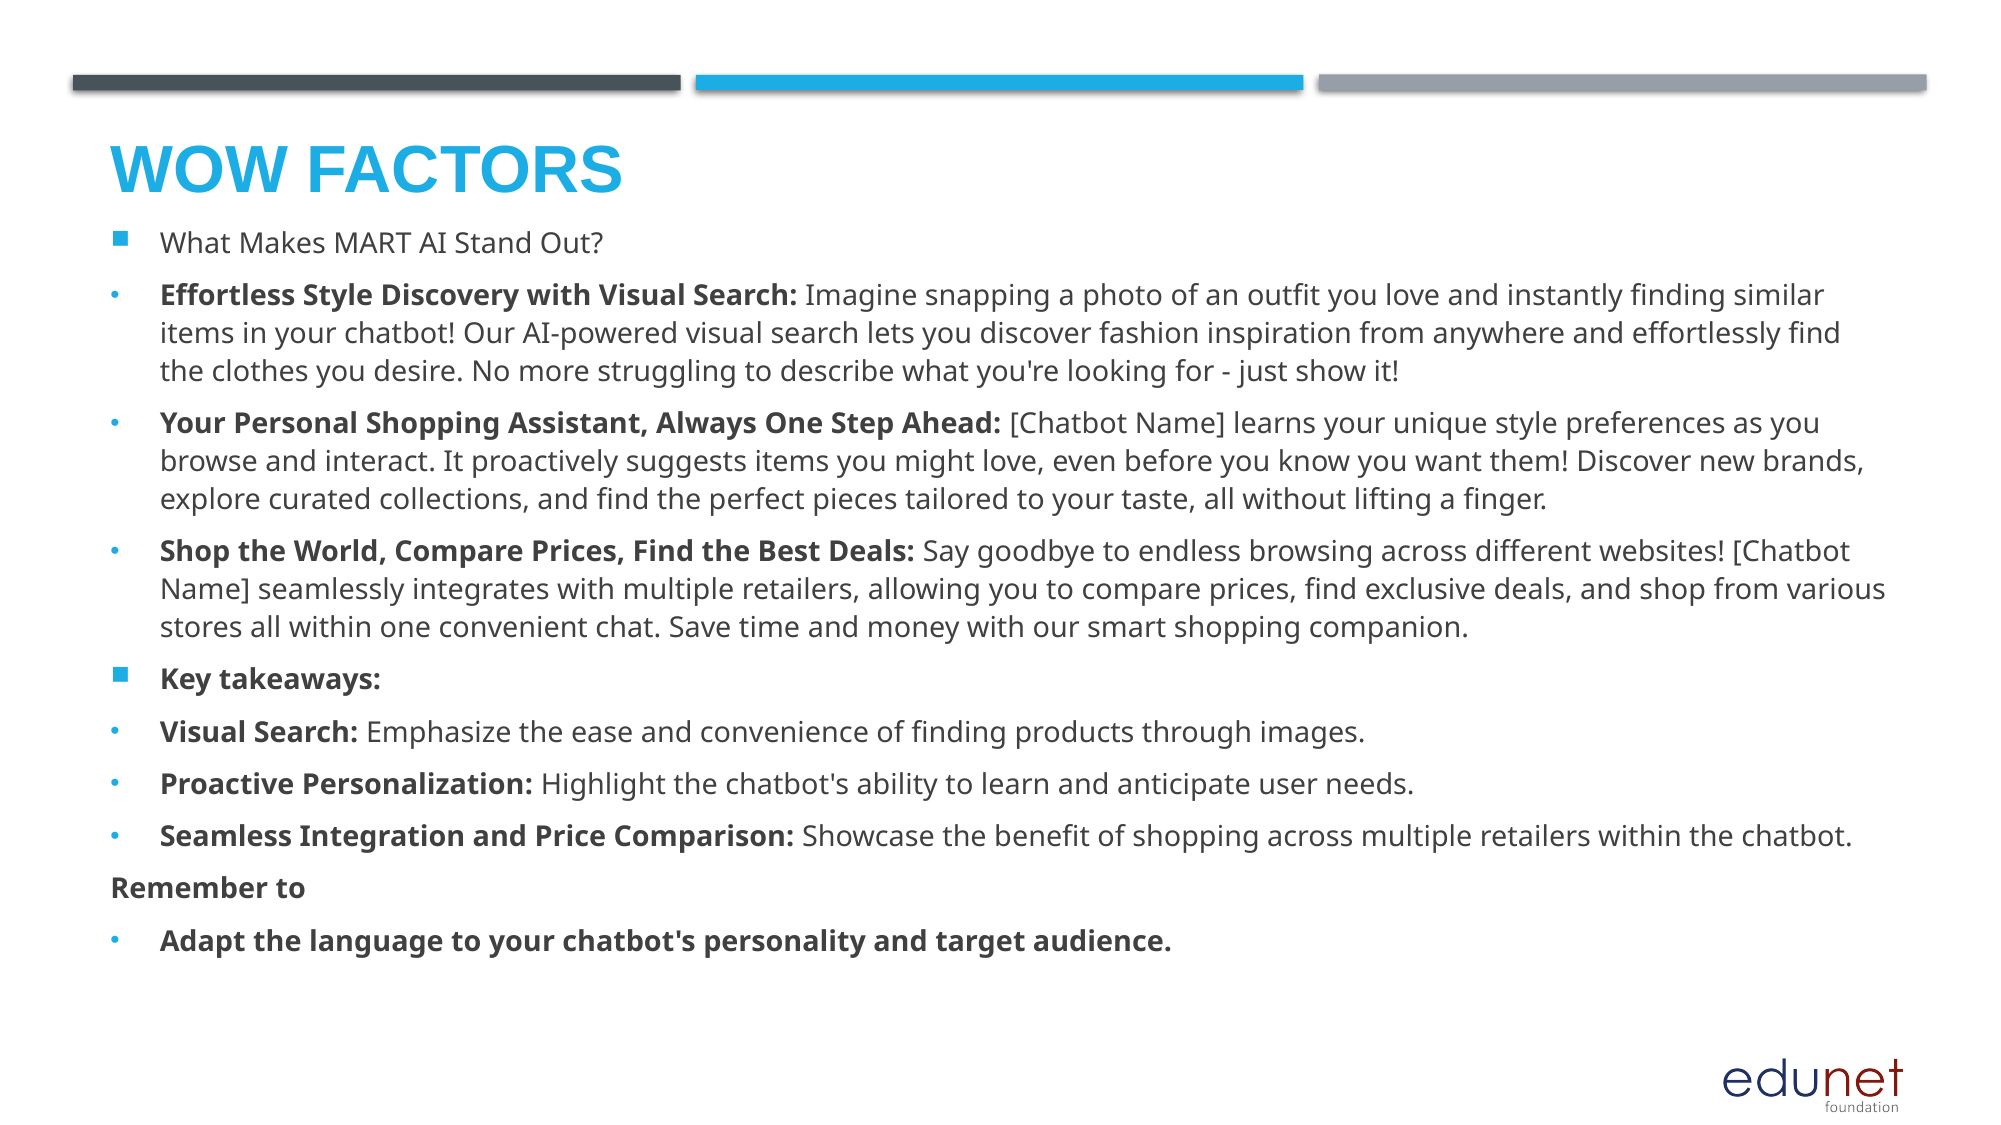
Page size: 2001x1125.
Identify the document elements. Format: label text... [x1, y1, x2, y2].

list What Makes MART AI Stand Out? Effortless Style Discovery with Visual Search: Imagine snapping a photo of an outfit you love and instantly finding similar items in your chatbot! Our AI-powered visual search lets you discover fashion inspiration from anywhere and effortlessly find the clothes you desire. No more struggling to describe what you're looking for - just show it! Your Personal Shopping Assistant, Always One Step Ahead: [Chatbot Name] learns your unique style preferences as you browse and interact. It proactively suggests items you might love, even before you know you want them! Discover new brands, explore curated collections, and find the perfect pieces tailored to your taste, all without lifting a finger. Shop the World, Compare Prices, Find the Best Deals: Say goodbye to endless browsing across different websites! [Chatbot Name] seamlessly integrates with multiple retailers, allowing you to compare prices, find exclusive deals, and shop from various stores all within one convenient chat. Save time and money with our smart shopping companion. Key takeaways: Visual Search: Emphasize the ease and convenience of finding products through images. Proactive Personalization: Highlight the chatbot's ability to learn and anticipate user needs. Seamless Integration and Price Comparison: Showcase the benefit of shopping across multiple retailers within the chatbot. Remember to Adapt the language to your chatbot's personality and target audience. [95, 213, 1905, 981]
picture [1719, 1056, 1905, 1116]
title Wow factors [95, 126, 1905, 213]
